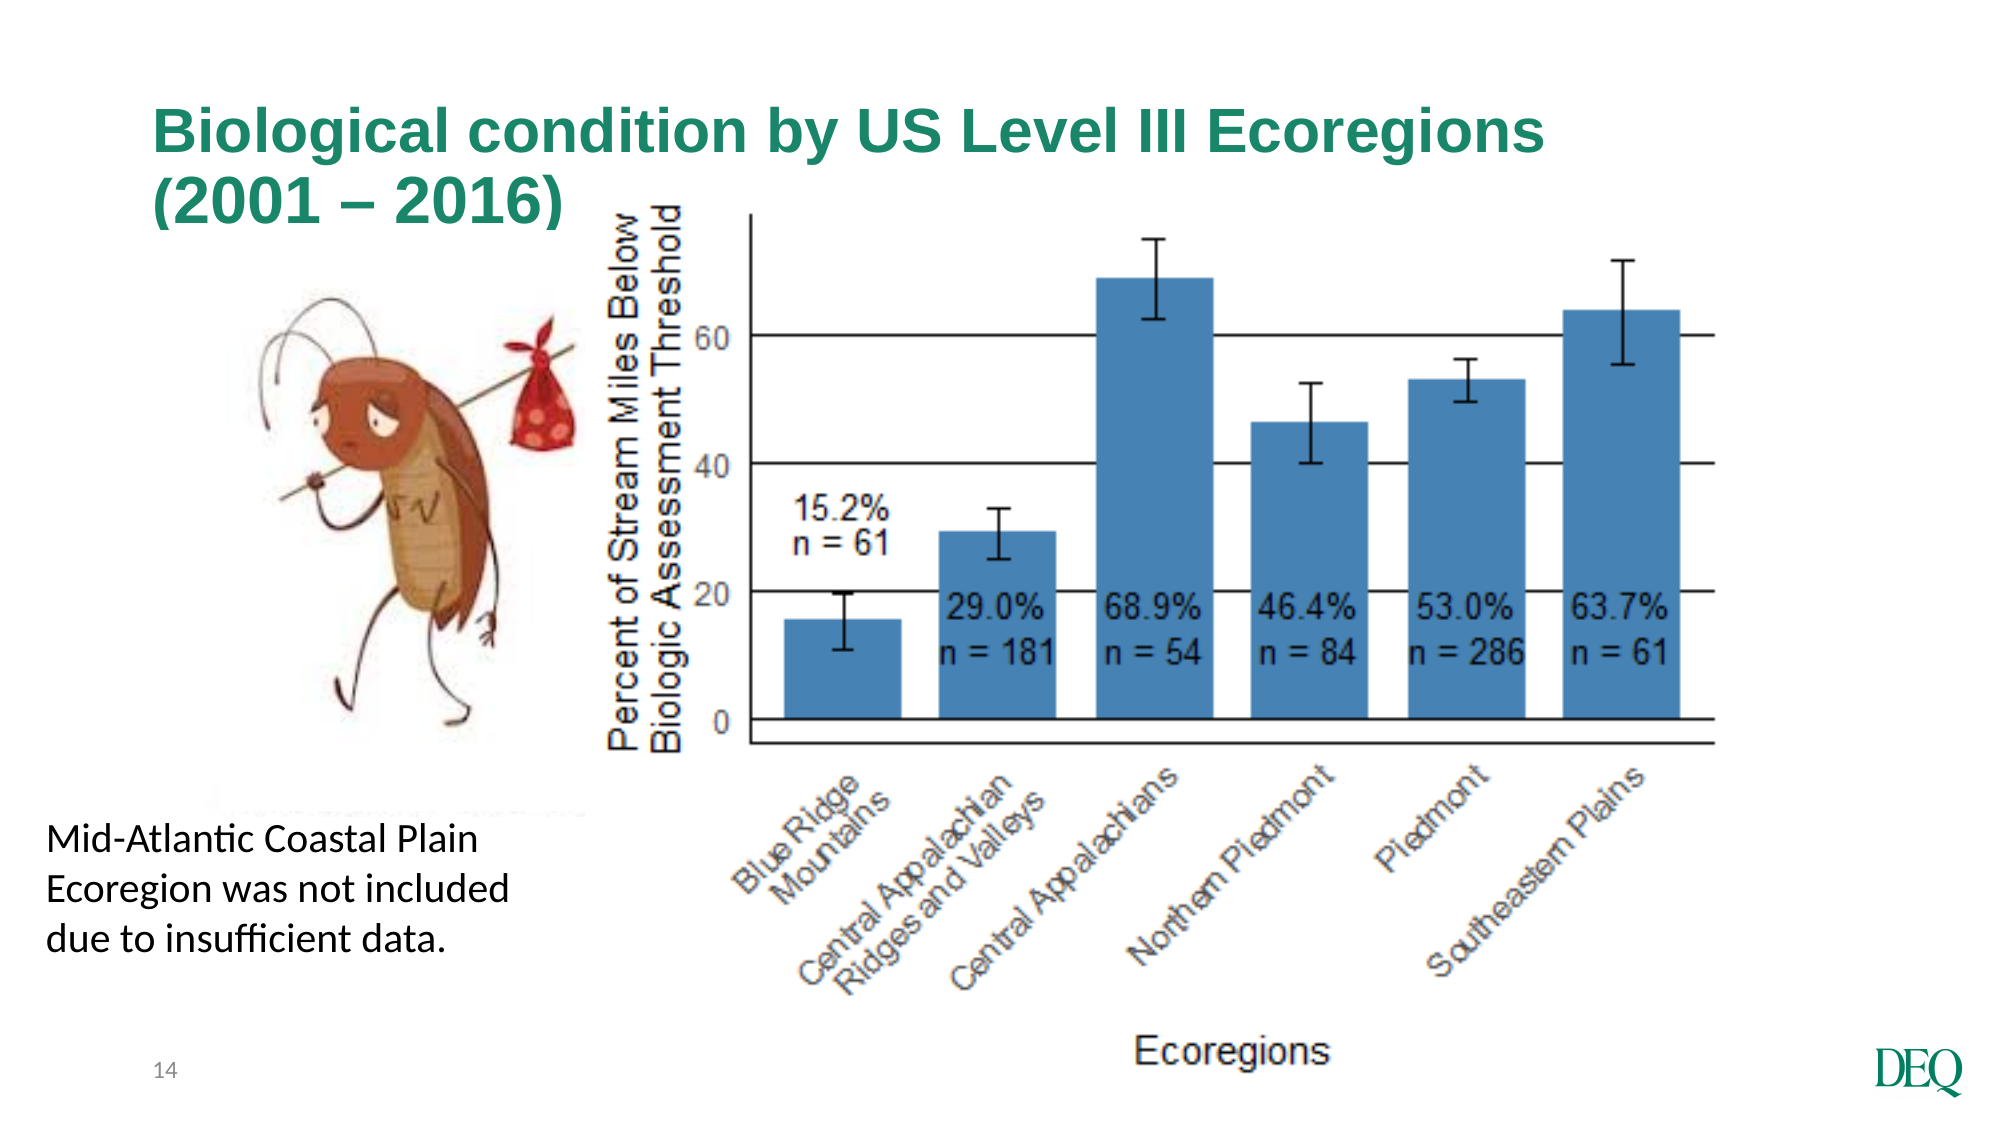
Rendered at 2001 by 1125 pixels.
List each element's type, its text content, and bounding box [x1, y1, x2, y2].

title Biological condition by US Level III Ecoregions (2001 – 2016) [137, 59, 1661, 278]
footer 14 [137, 1035, 1863, 1103]
picture [147, 196, 1737, 1092]
picture [1874, 1047, 1968, 1099]
text_box Mid-Atlantic Coastal Plain Ecoregion was not included due to insufficient data. [31, 803, 550, 969]
